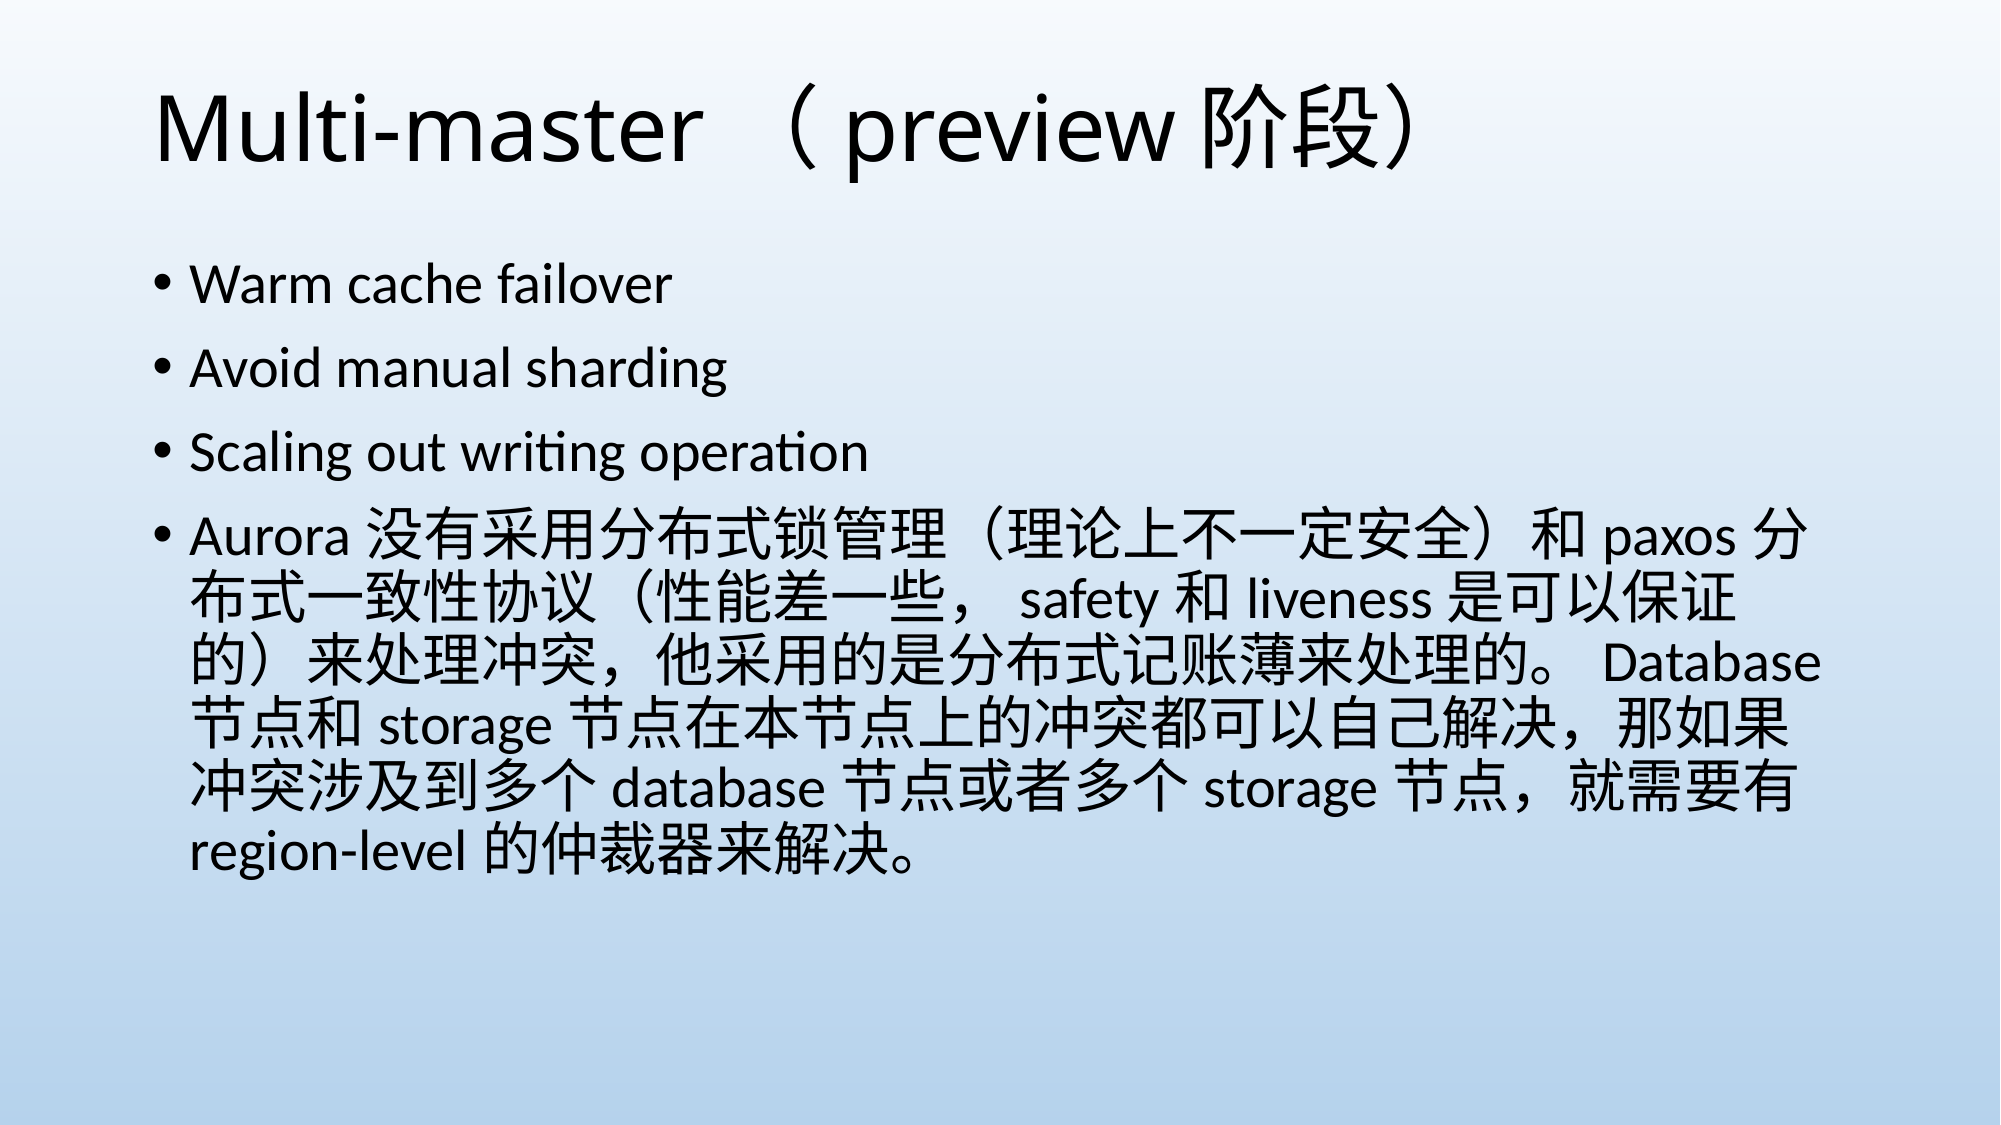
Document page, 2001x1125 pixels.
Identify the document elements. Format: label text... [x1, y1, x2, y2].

list Warm cache failover Avoid manual sharding Scaling out writing operation Aurora没有采用分布式锁管理（理论上不一定安全）和paxos分布式一致性协议（性能差一些，safety和liveness是可以保证的）来处理冲突，他采用的是分布式记账薄来处理的。Database节点和storage节点在本节点上的冲突都可以自己解决，那如果冲突涉及到多个database节点或者多个storage节点，就需要有region-level的仲裁器来解决。 [137, 246, 1863, 1014]
title Multi-master（preview阶段） [137, 59, 1863, 204]
